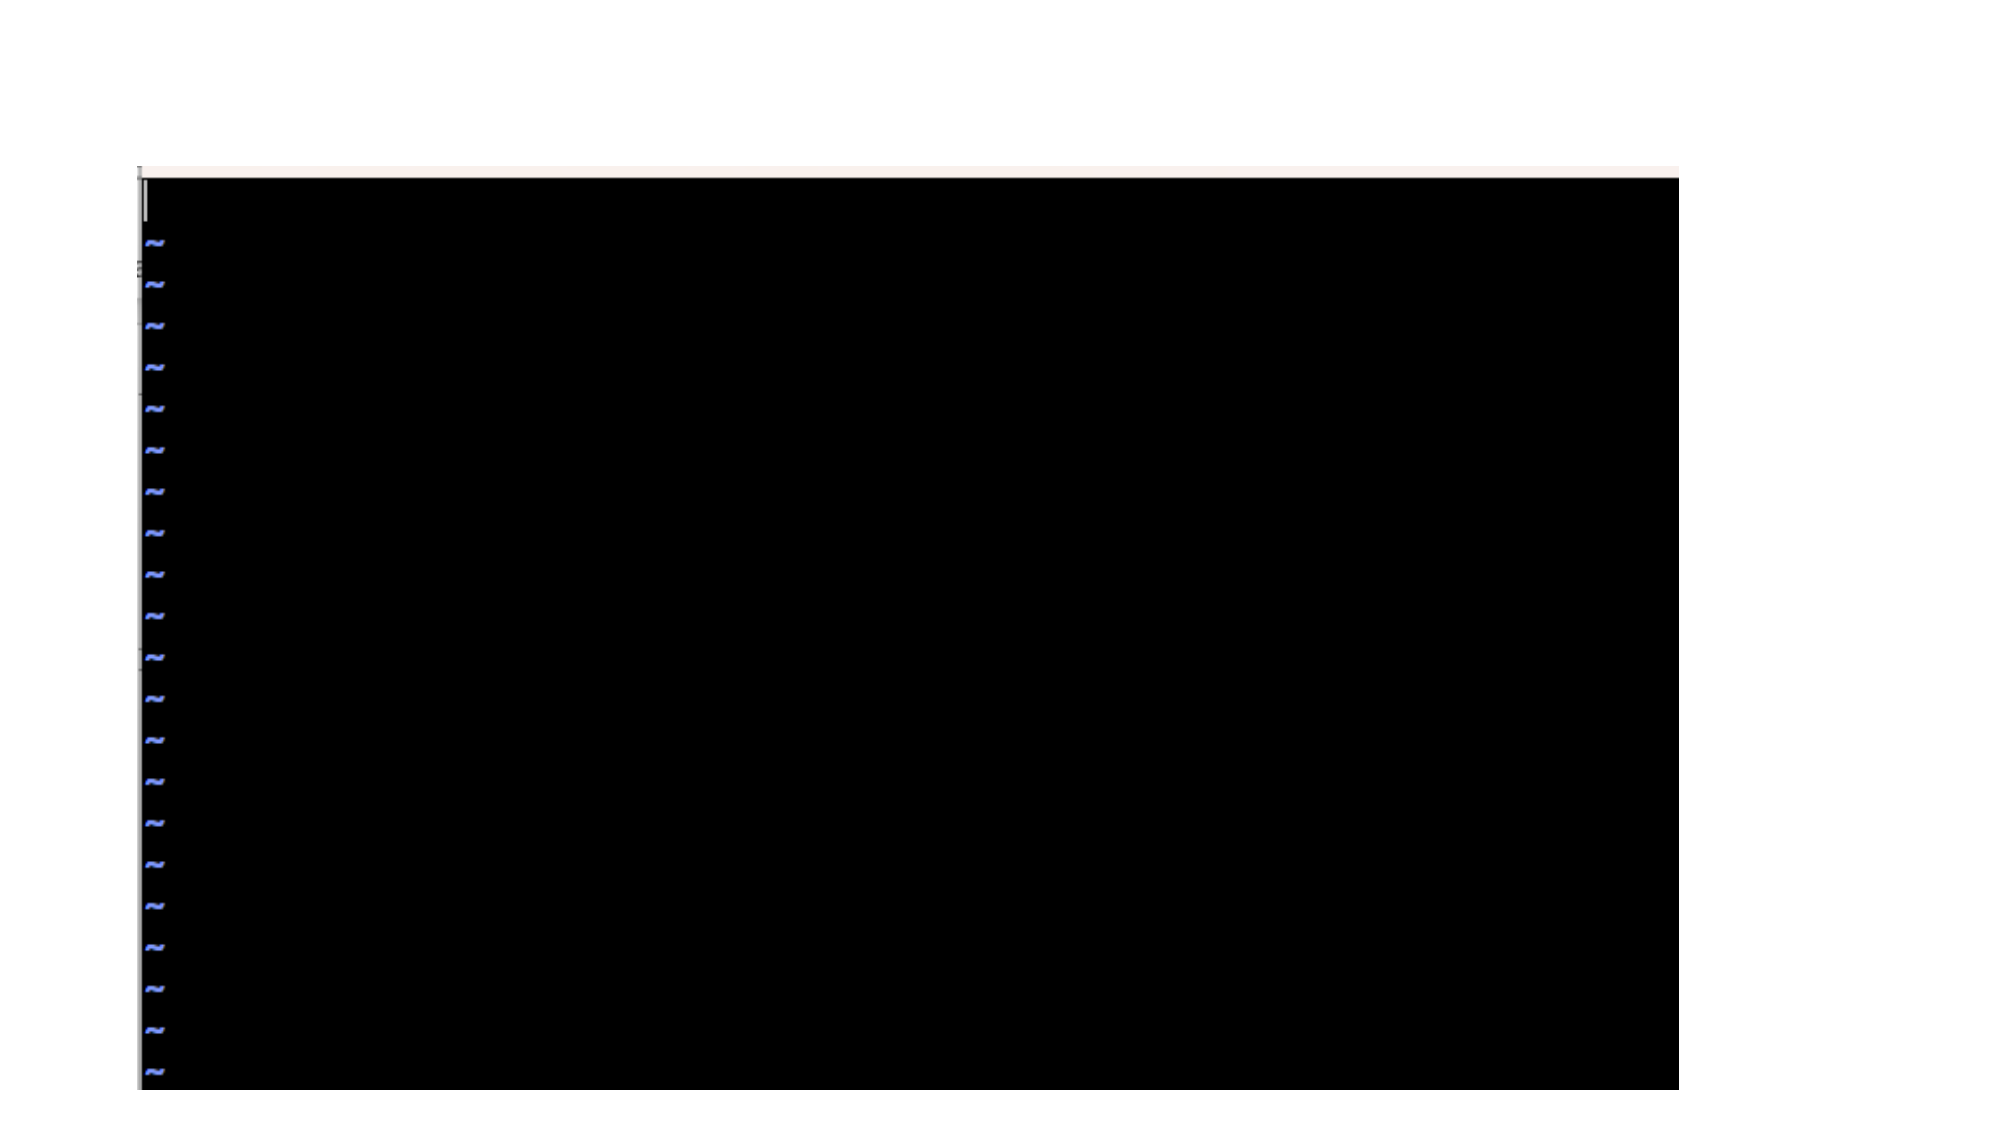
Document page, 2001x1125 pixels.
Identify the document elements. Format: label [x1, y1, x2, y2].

list [136, 165, 1679, 1090]
